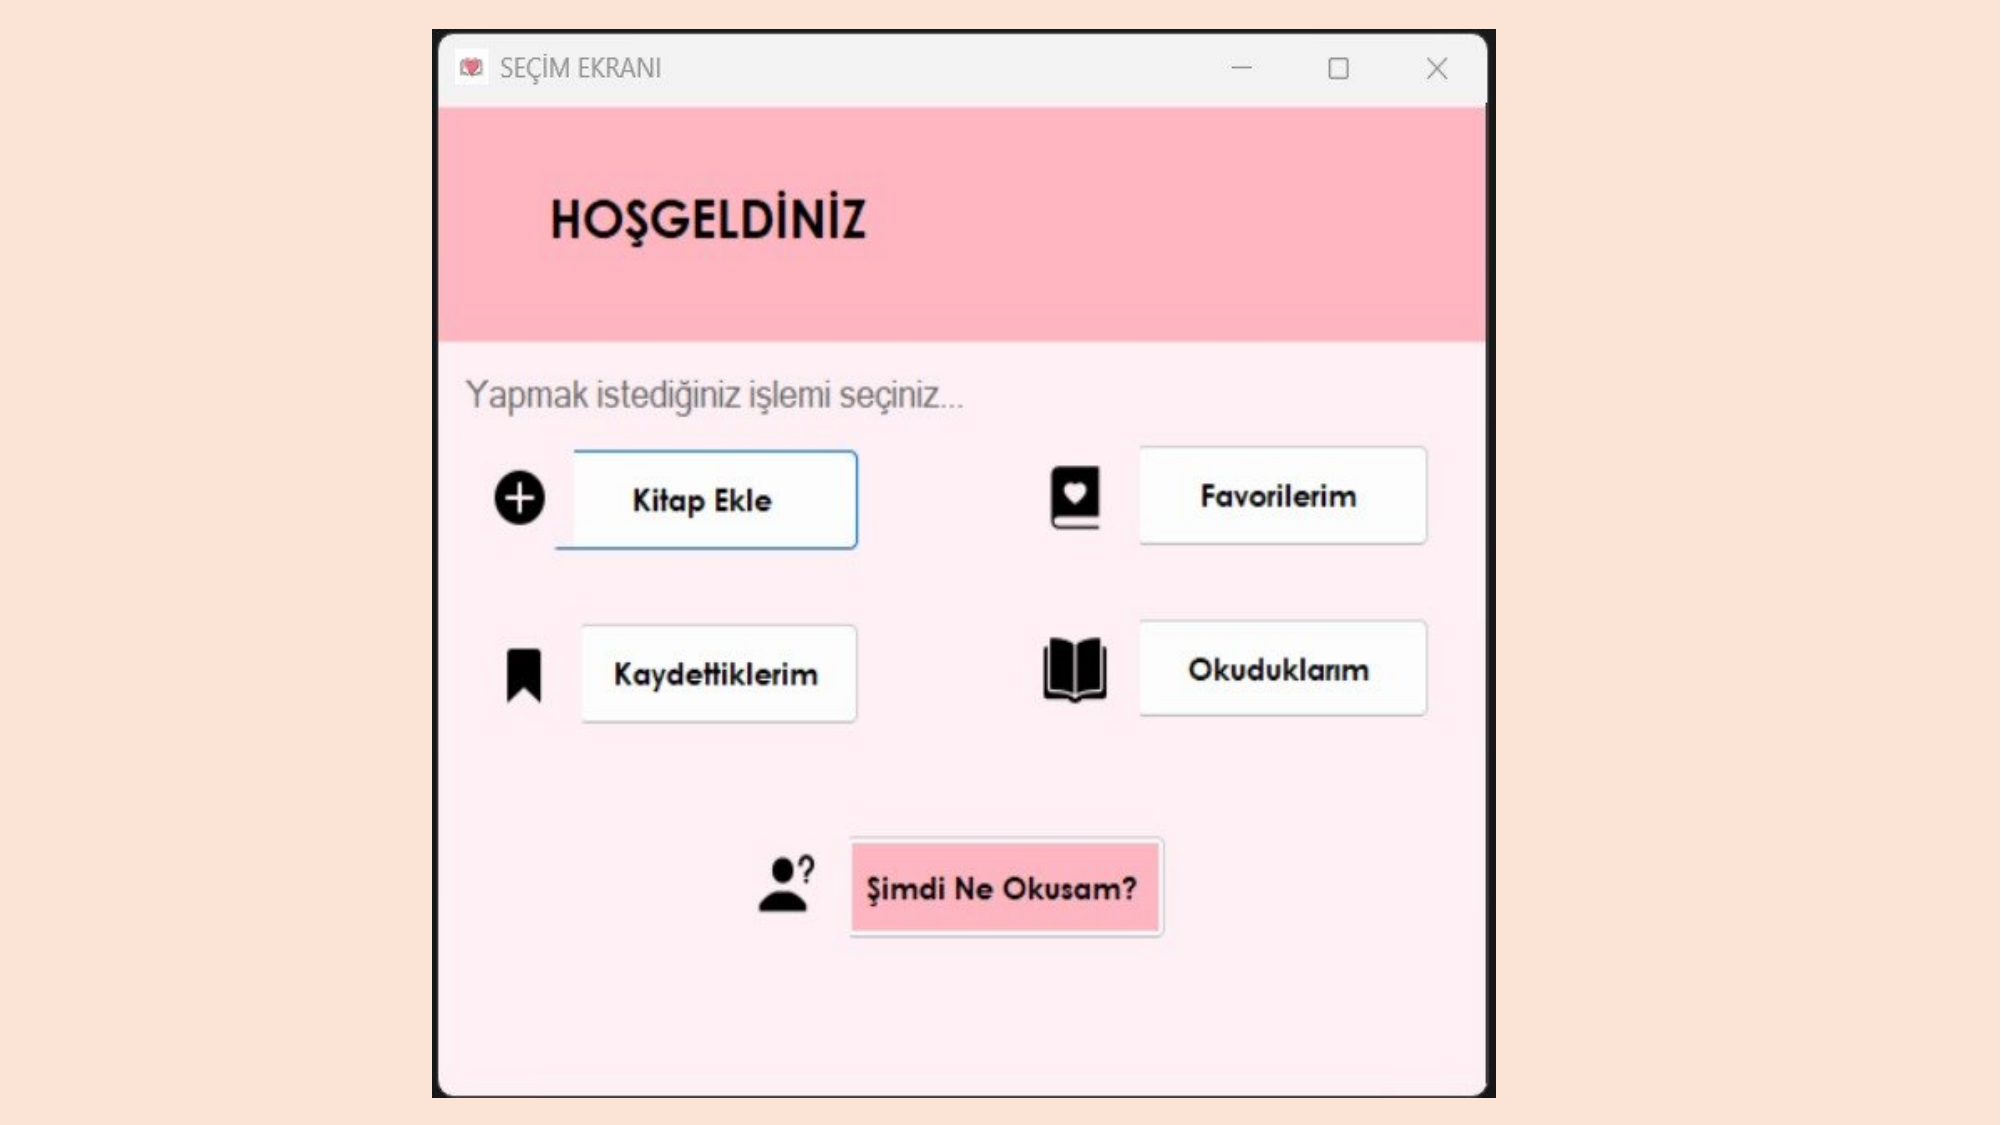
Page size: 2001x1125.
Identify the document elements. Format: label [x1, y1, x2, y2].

picture [431, 29, 1497, 1099]
text_box [0, 0, 2000, 1125]
